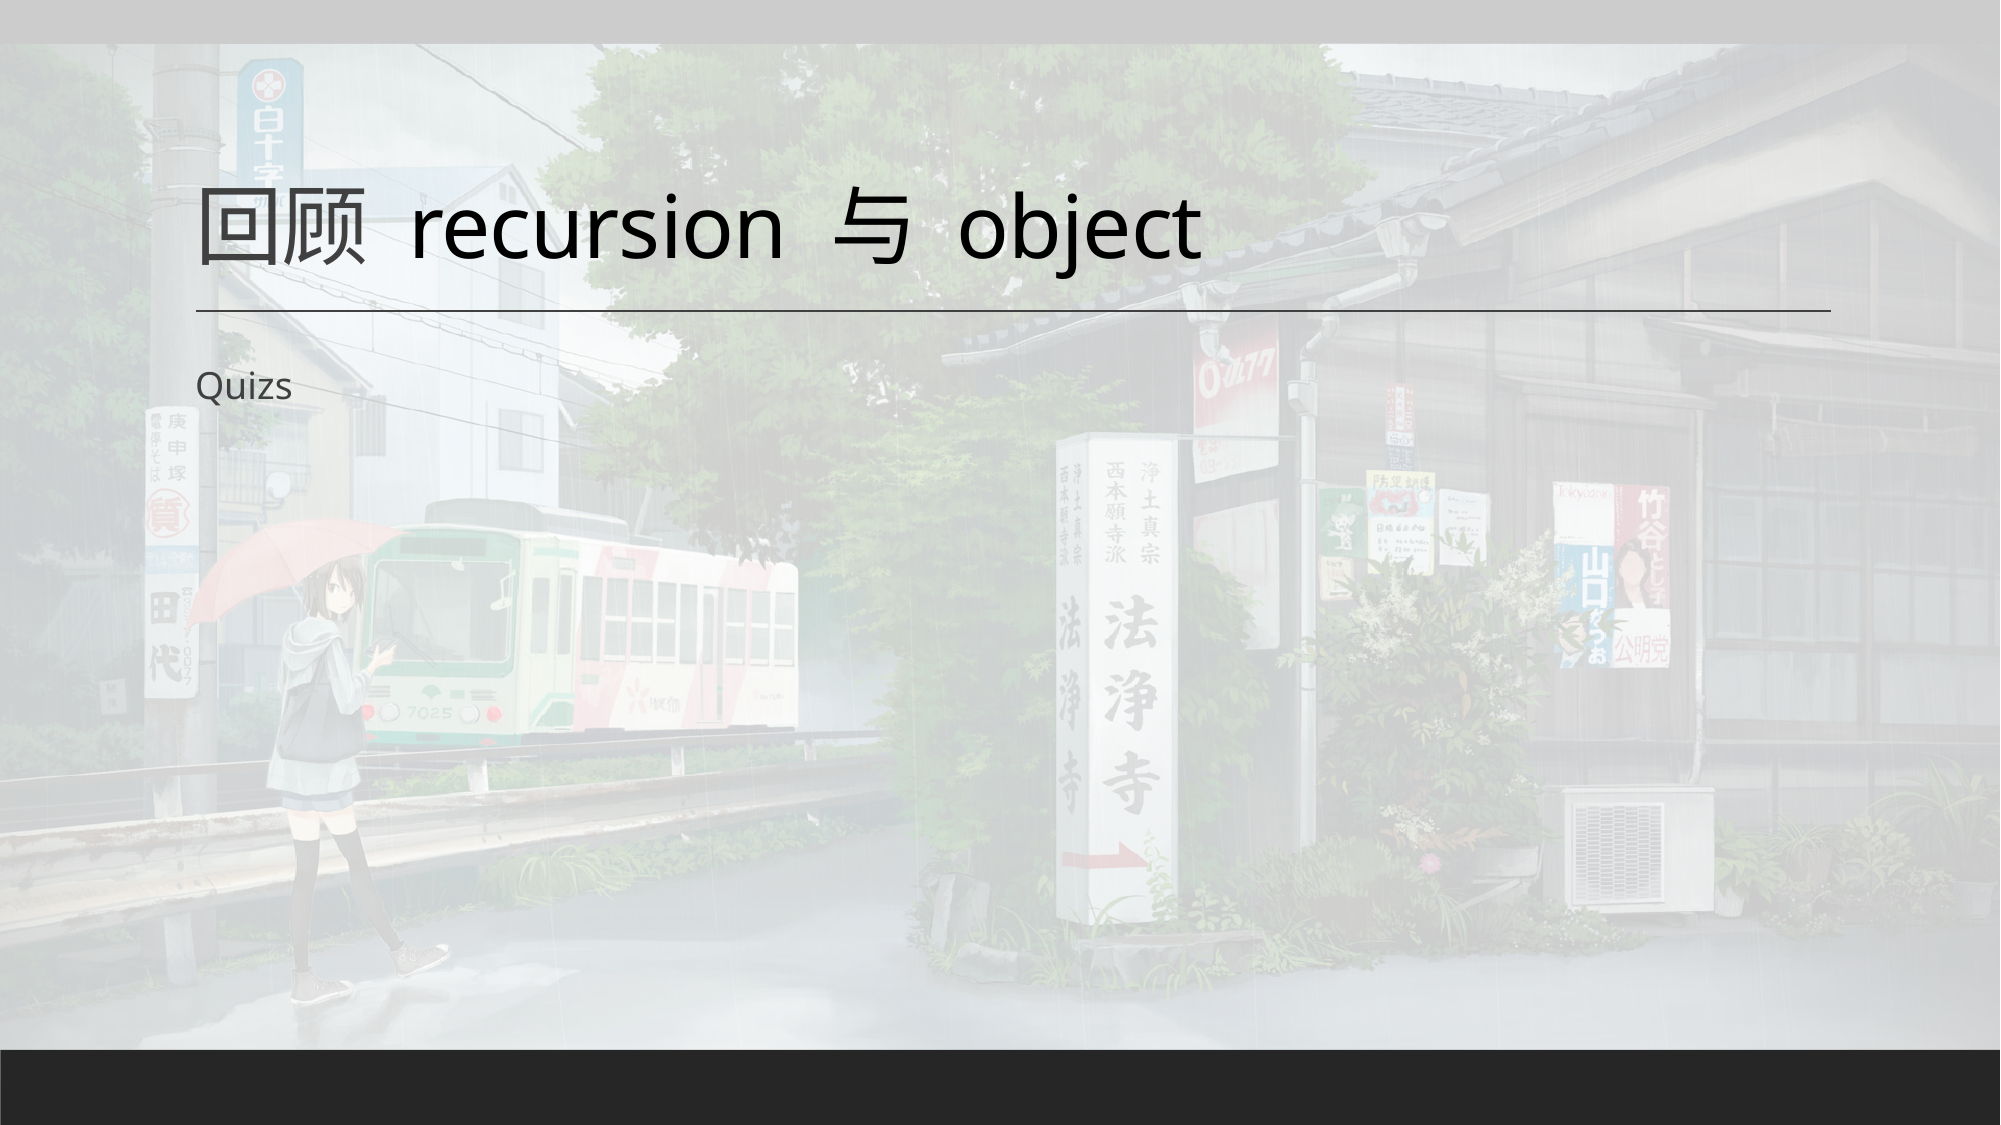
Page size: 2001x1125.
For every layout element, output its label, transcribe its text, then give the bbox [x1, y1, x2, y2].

list Quizs [180, 345, 1830, 963]
title 回顾 recursion 与 object [180, 47, 1830, 285]
